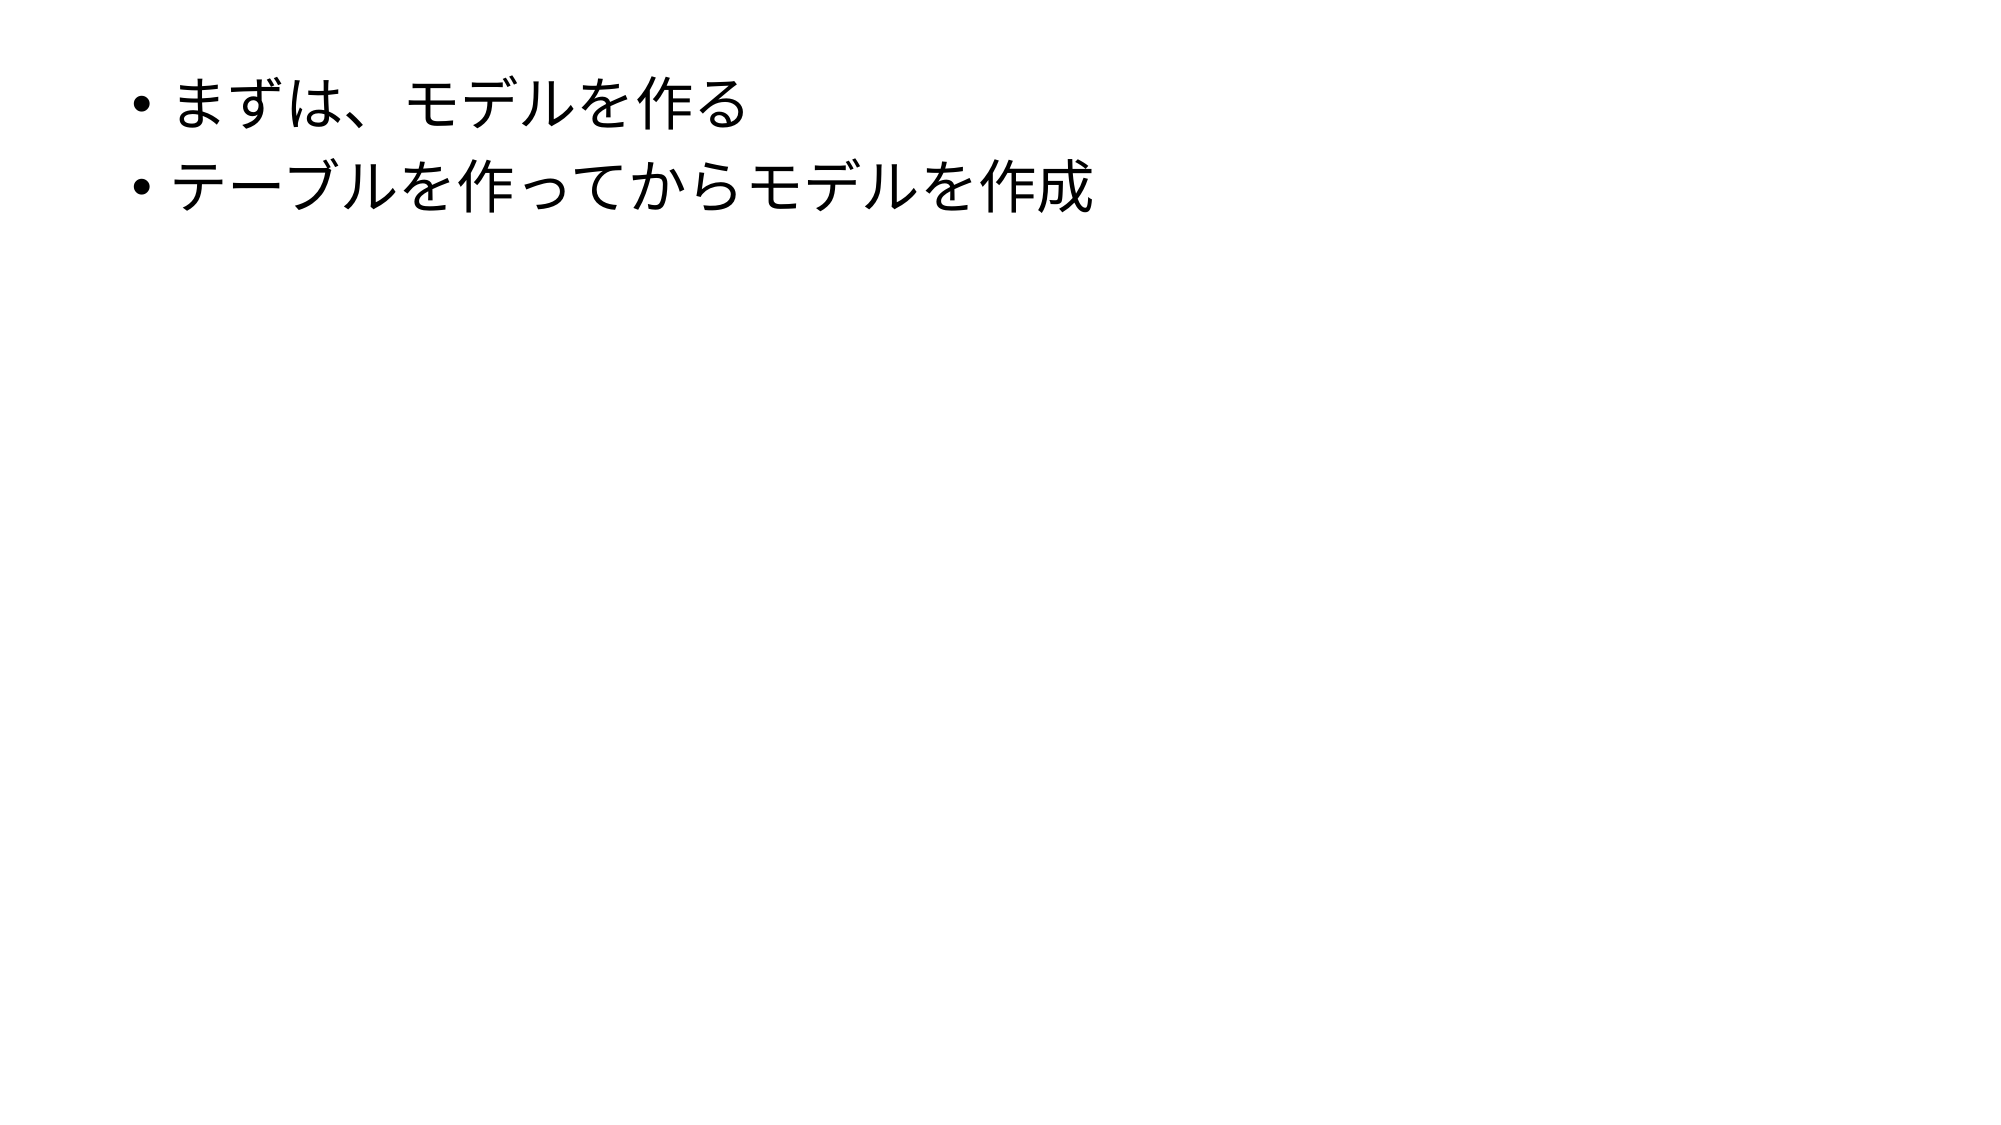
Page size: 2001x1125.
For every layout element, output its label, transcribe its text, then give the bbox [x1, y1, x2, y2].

list まずは、モデルを作る テーブルを作ってからモデルを作成 [116, 67, 1842, 252]
